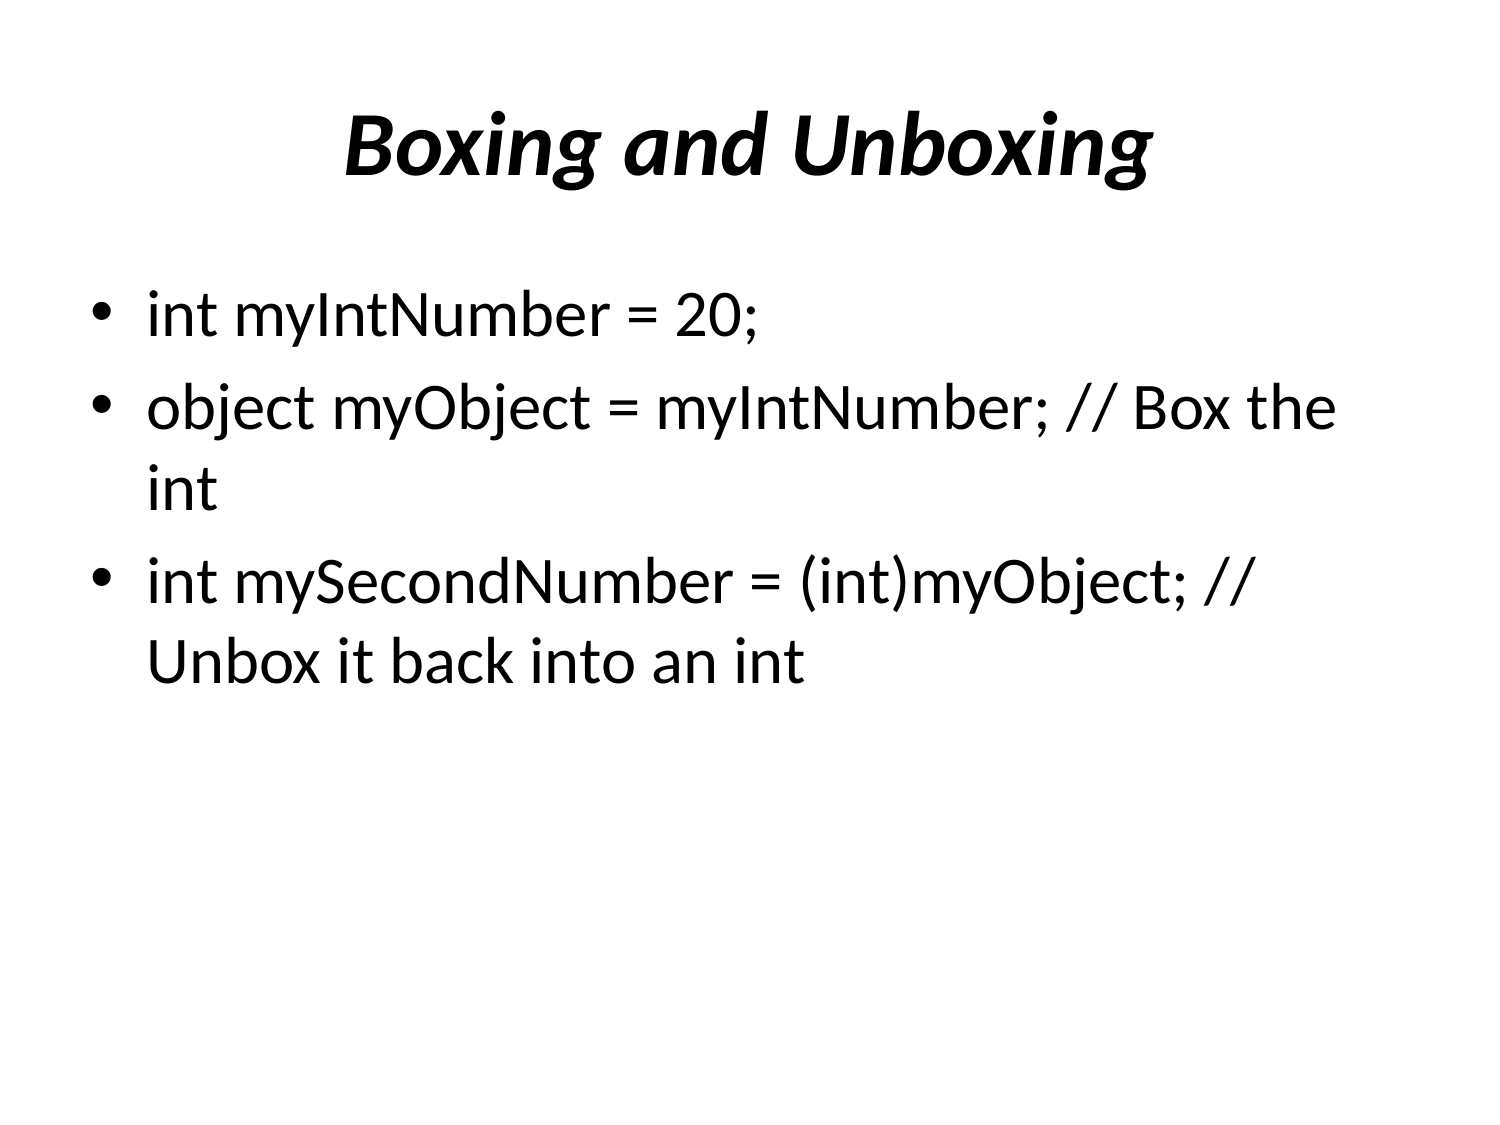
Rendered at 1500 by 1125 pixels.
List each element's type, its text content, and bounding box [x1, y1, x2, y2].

list int myIntNumber = 20; object myObject = myIntNumber; // Box the int int mySecondNumber = (int)myObject; // Unbox it back into an int [75, 262, 1425, 1005]
title Boxing and Unboxing [75, 45, 1425, 233]
